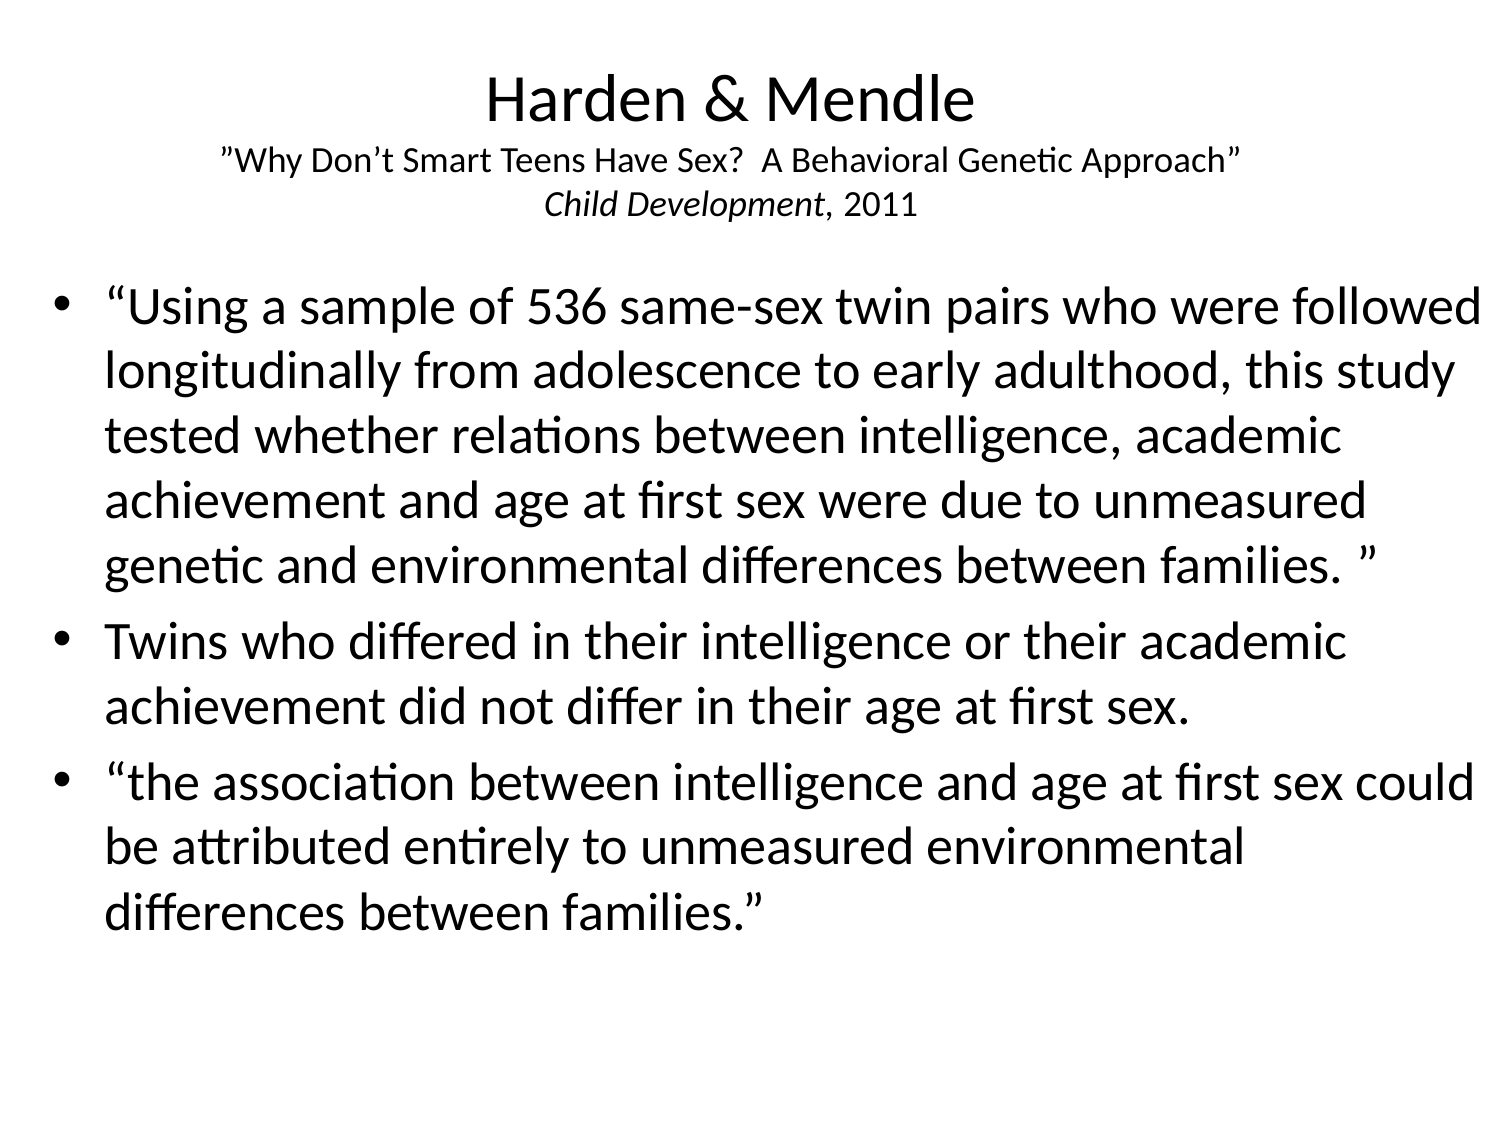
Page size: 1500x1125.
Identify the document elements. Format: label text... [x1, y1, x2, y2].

list “Using a sample of 536 same-sex twin pairs who were followed longitudinally from adolescence to early adulthood, this study tested whether relations between intelligence, academic achievement and age at first sex were due to unmeasured genetic and environmental differences between families. ” Twins who differed in their intelligence or their academic achievement did not differ in their age at first sex. “the association between intelligence and age at first sex could be attributed entirely to unmeasured environmental differences between families.” [37, 262, 1500, 1005]
title Harden & Mendle ”Why Don’t Smart Teens Have Sex? A Behavioral Genetic Approach” Child Development, 2011 [12, 45, 1450, 233]
